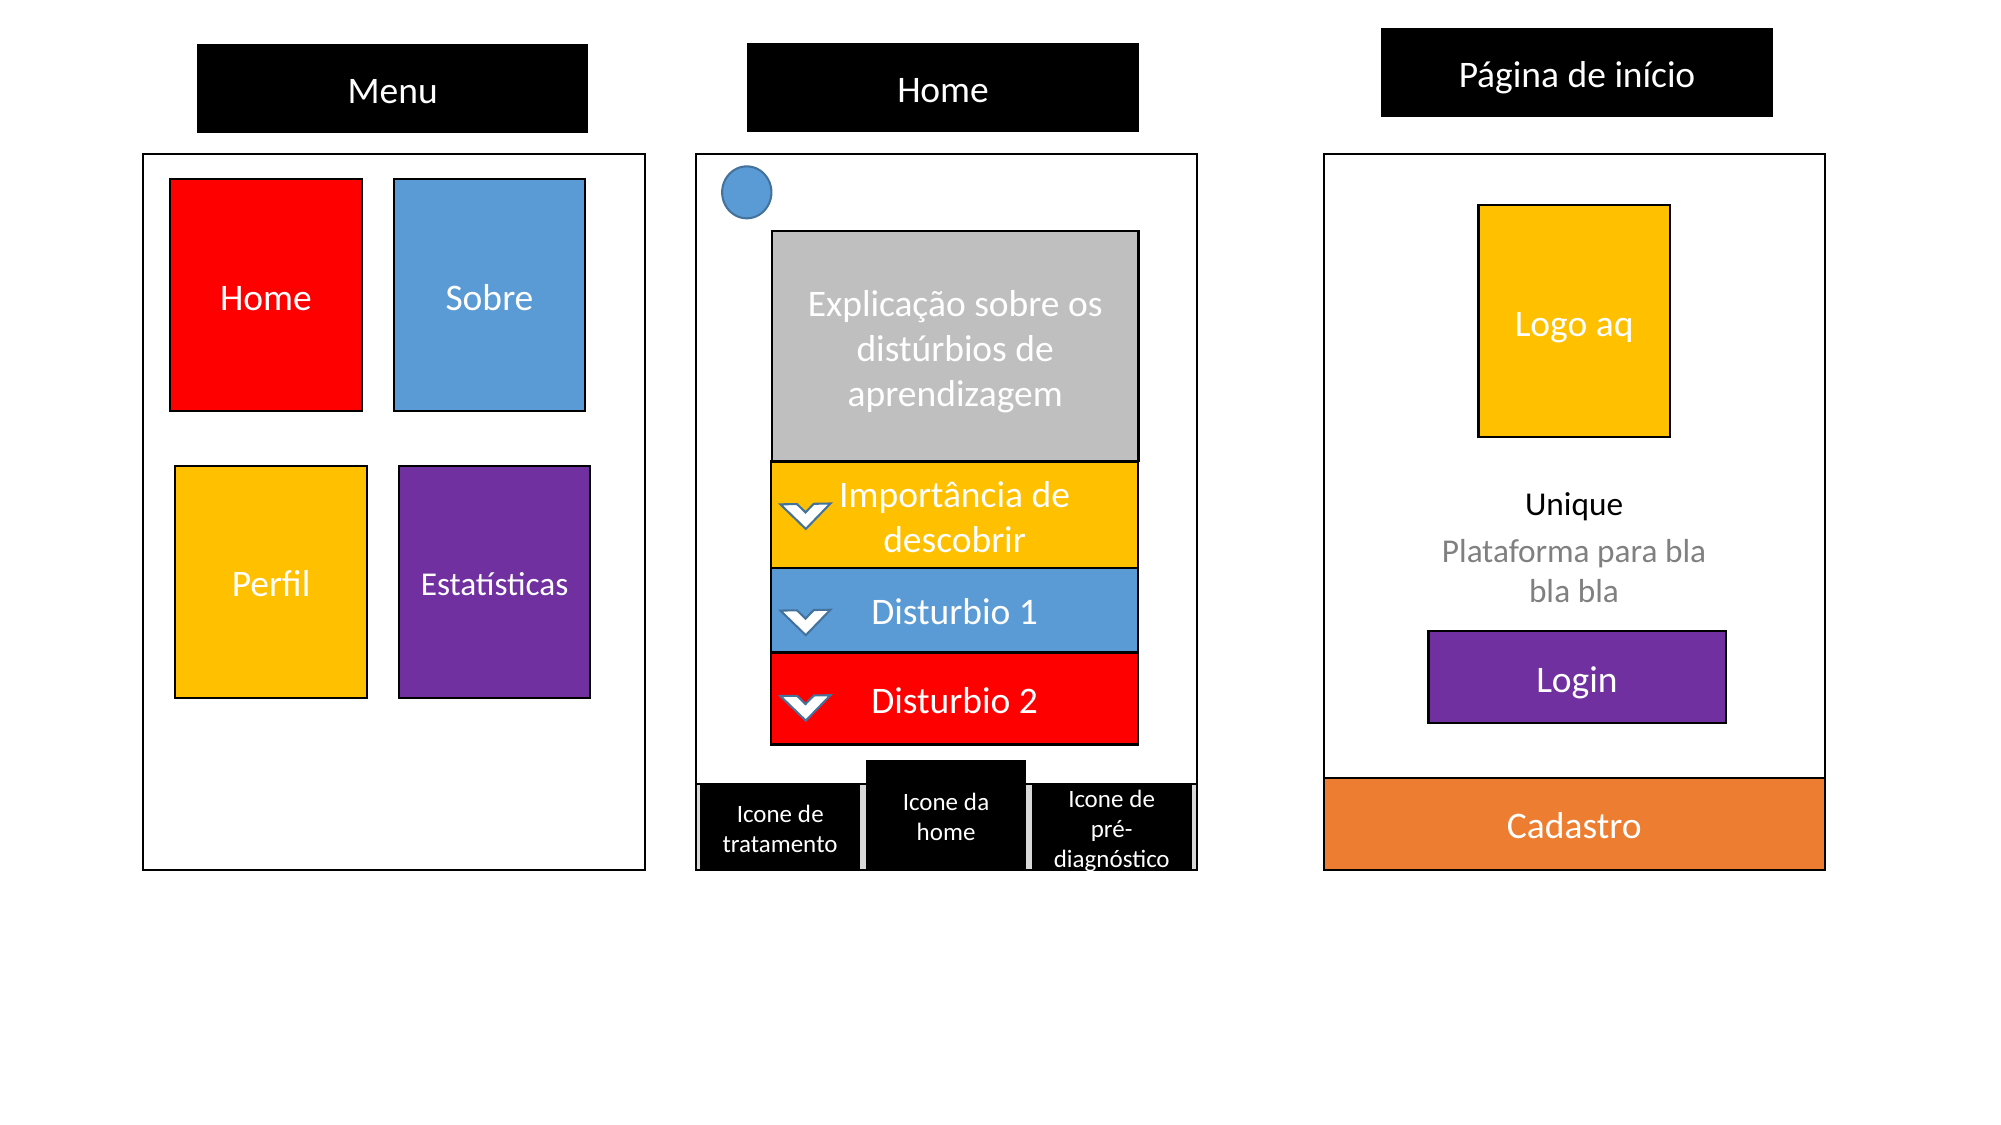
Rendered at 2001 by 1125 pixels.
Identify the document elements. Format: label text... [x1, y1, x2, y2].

text_box [1323, 153, 1826, 777]
text_box Logo aq [1477, 204, 1671, 438]
text_box Sobre [393, 178, 586, 412]
text_box Estatísticas [398, 465, 591, 699]
text_box [777, 502, 833, 531]
text_box Cadastro [1323, 777, 1826, 871]
text_box Disturbio 2 [770, 652, 1139, 746]
text_box Página de início [1381, 28, 1773, 117]
text_box Home [169, 178, 363, 412]
text_box [777, 694, 833, 723]
text_box Menu [197, 44, 588, 133]
text_box [860, 783, 866, 871]
text_box [695, 153, 1198, 783]
text_box [777, 608, 833, 637]
text_box Icone de pré-diagnóstico [1032, 783, 1192, 871]
text_box Icone de tratamento [700, 783, 860, 871]
text_box [721, 165, 773, 220]
text_box [1192, 783, 1198, 871]
text_box Disturbio 1 [770, 567, 1139, 652]
text_box Importância de descobrir [770, 460, 1139, 567]
text_box [695, 783, 700, 871]
text_box Perfil [174, 465, 368, 699]
text_box Icone da home [866, 760, 1026, 871]
text_box Login [1427, 630, 1727, 724]
text_box [142, 153, 646, 871]
text_box [1026, 783, 1032, 871]
text_box Plataforma para bla bla bla [1422, 524, 1727, 615]
text_box Unique [1477, 456, 1671, 524]
text_box Explicação sobre os distúrbios de aprendizagem [771, 230, 1140, 462]
text_box Home [747, 43, 1139, 132]
